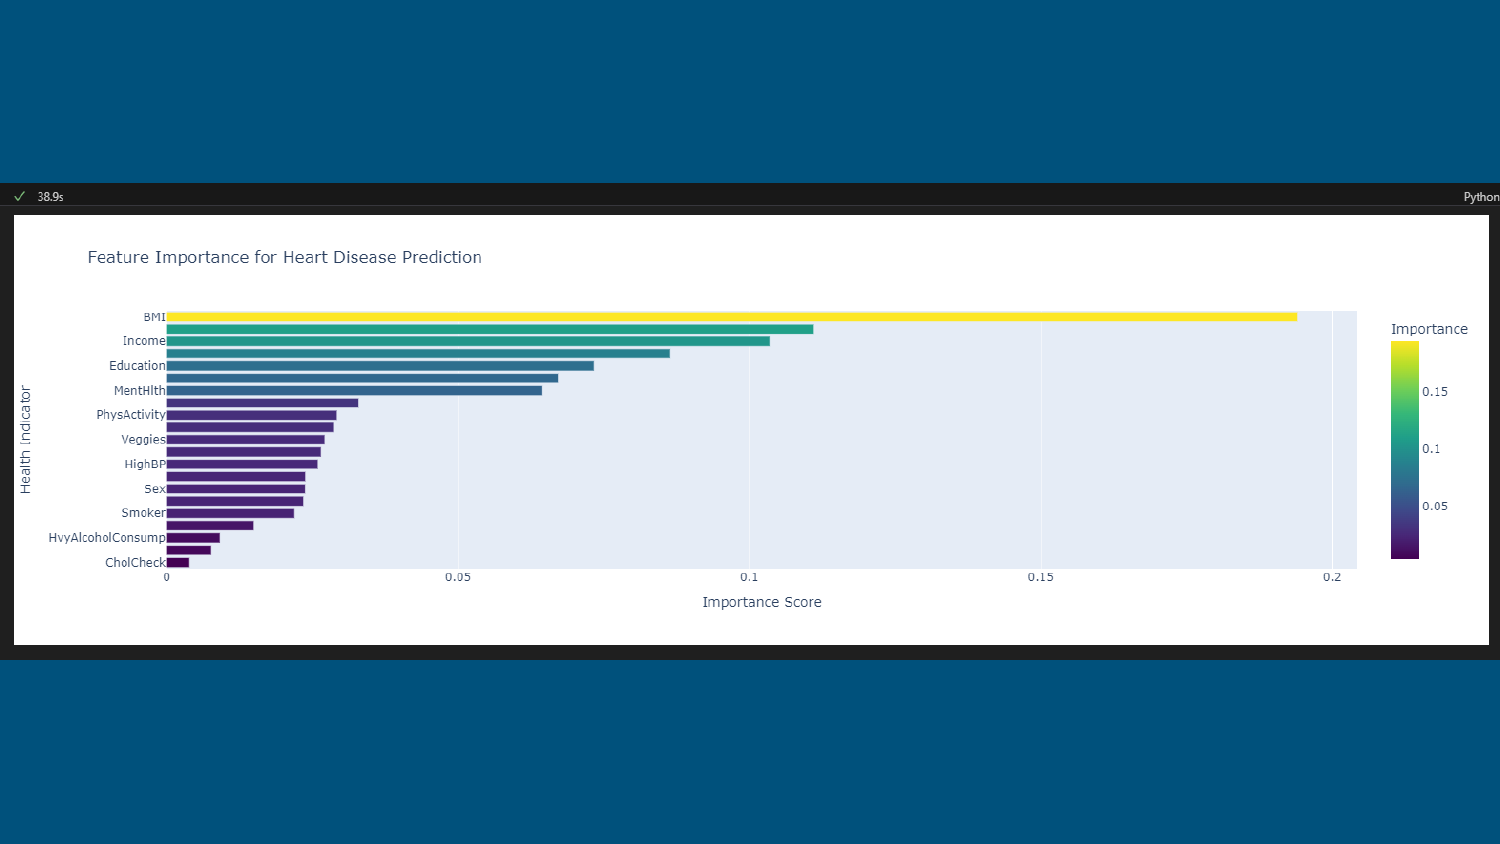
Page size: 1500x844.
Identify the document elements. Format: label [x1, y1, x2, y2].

picture [0, 184, 1500, 659]
